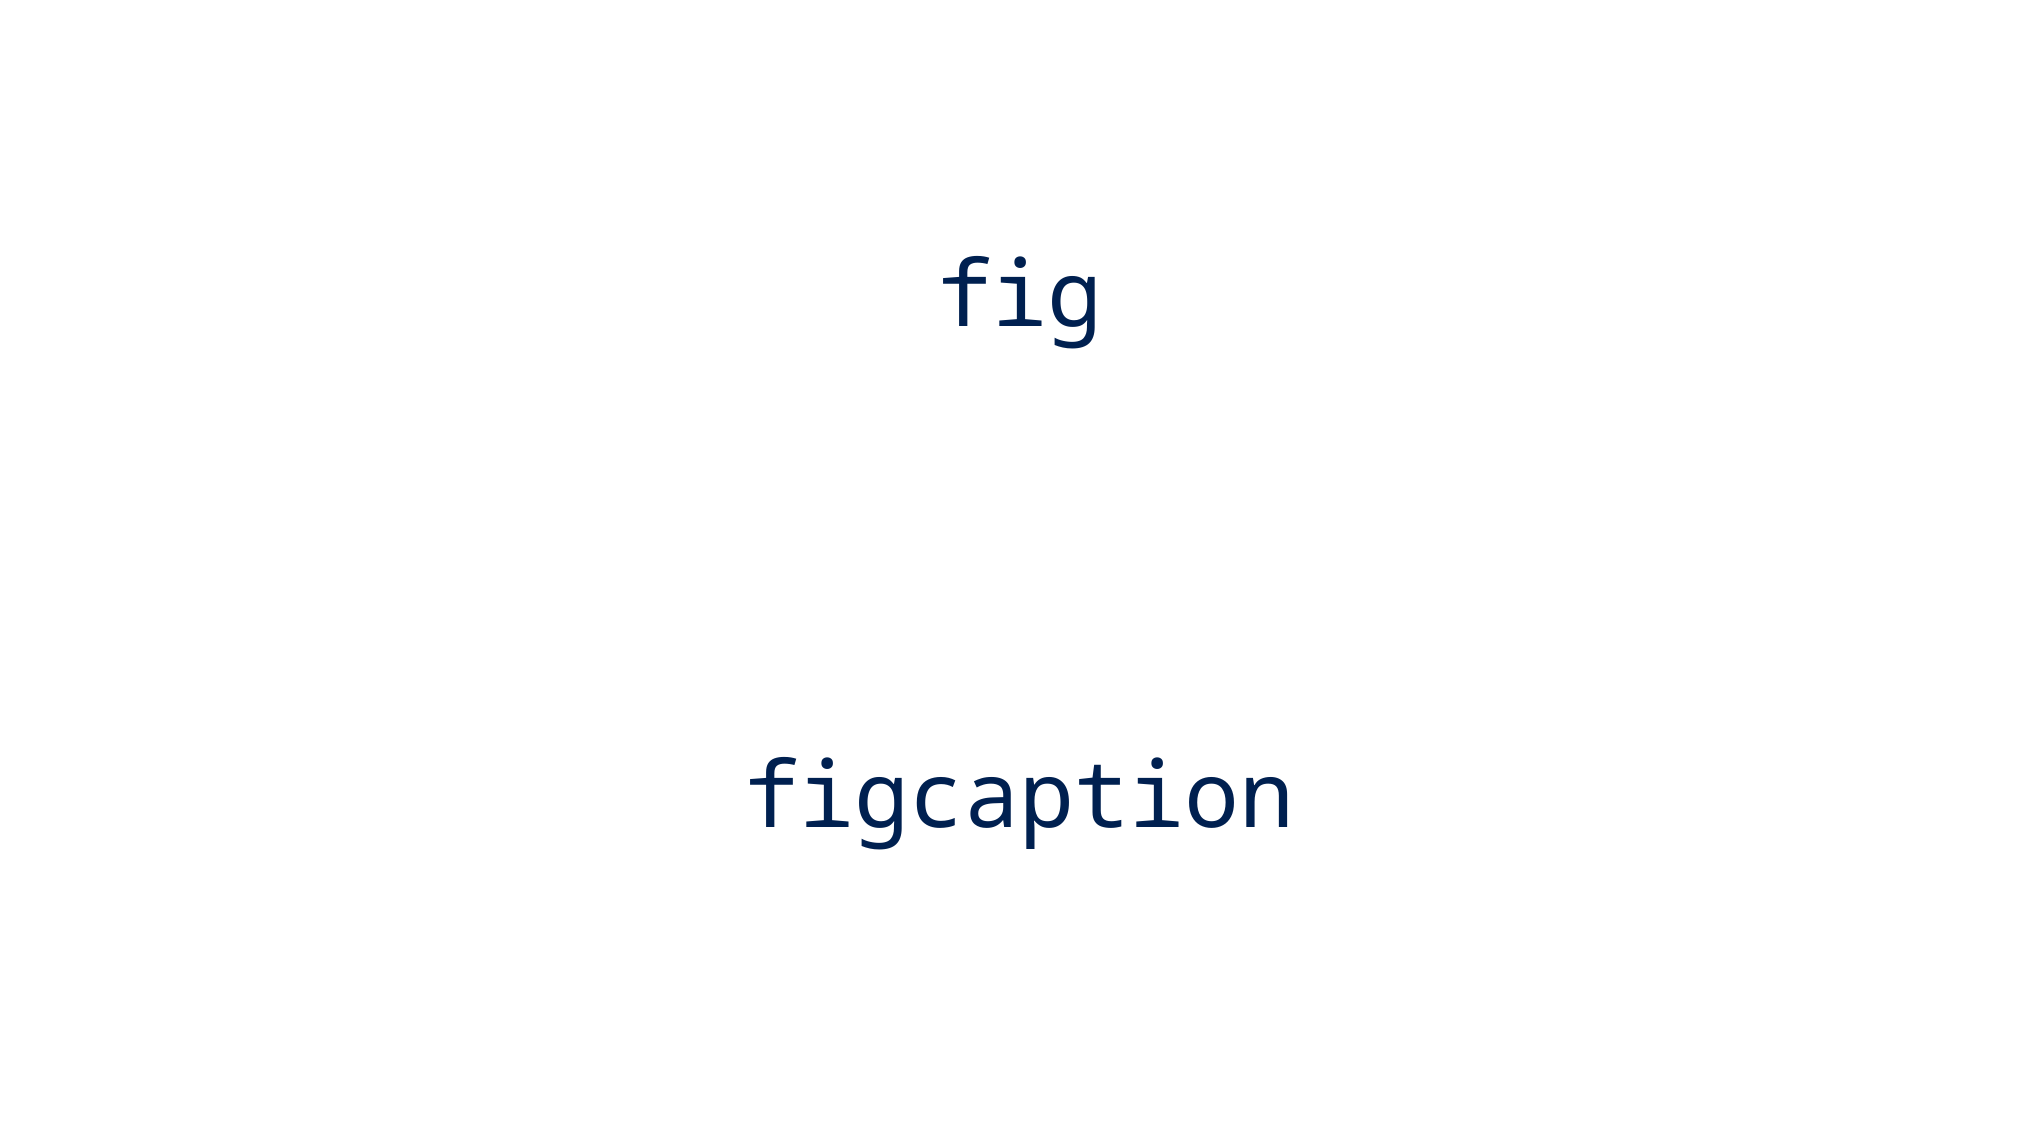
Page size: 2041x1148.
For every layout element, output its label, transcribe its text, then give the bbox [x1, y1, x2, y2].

text_box figcaption [715, 724, 1326, 872]
text_box fig [907, 223, 1133, 371]
